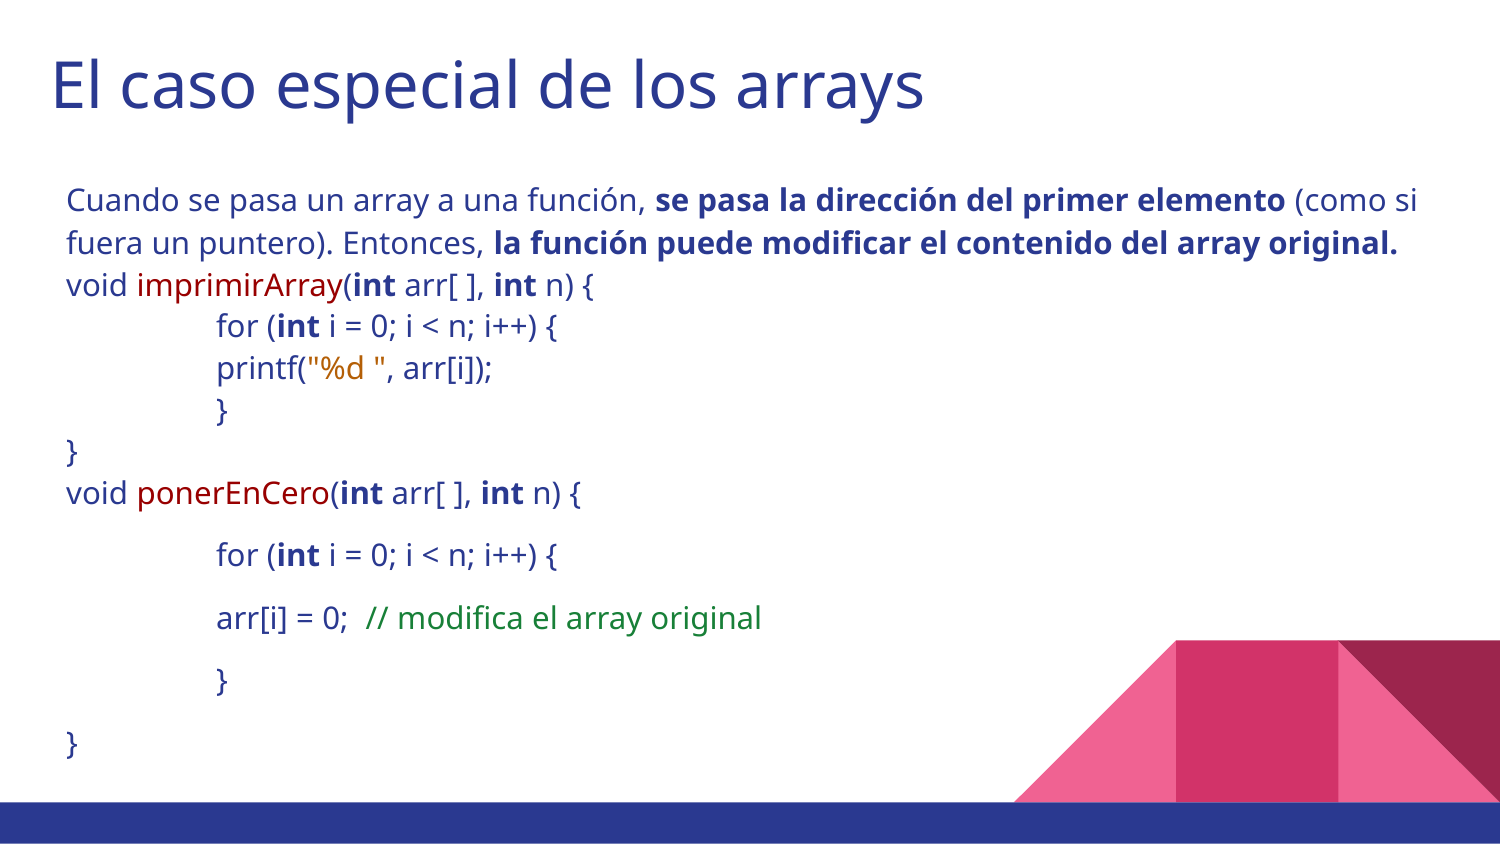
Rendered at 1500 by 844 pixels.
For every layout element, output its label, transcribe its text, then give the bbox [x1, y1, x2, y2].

title El caso especial de los arrays [34, 28, 1458, 152]
list Cuando se pasa un array a una función, se pasa la dirección del primer elemento (como si fuera un puntero). Entonces, la función puede modificar el contenido del array original. void imprimirArray(int arr[ ], int n) { for (int i = 0; i < n; i++) { printf("%d ", arr[i]); } } void ponerEnCero(int arr[ ], int n) { for (int i = 0; i < n; i++) { arr[i] = 0; // modifica el array original } } [51, 159, 1490, 750]
